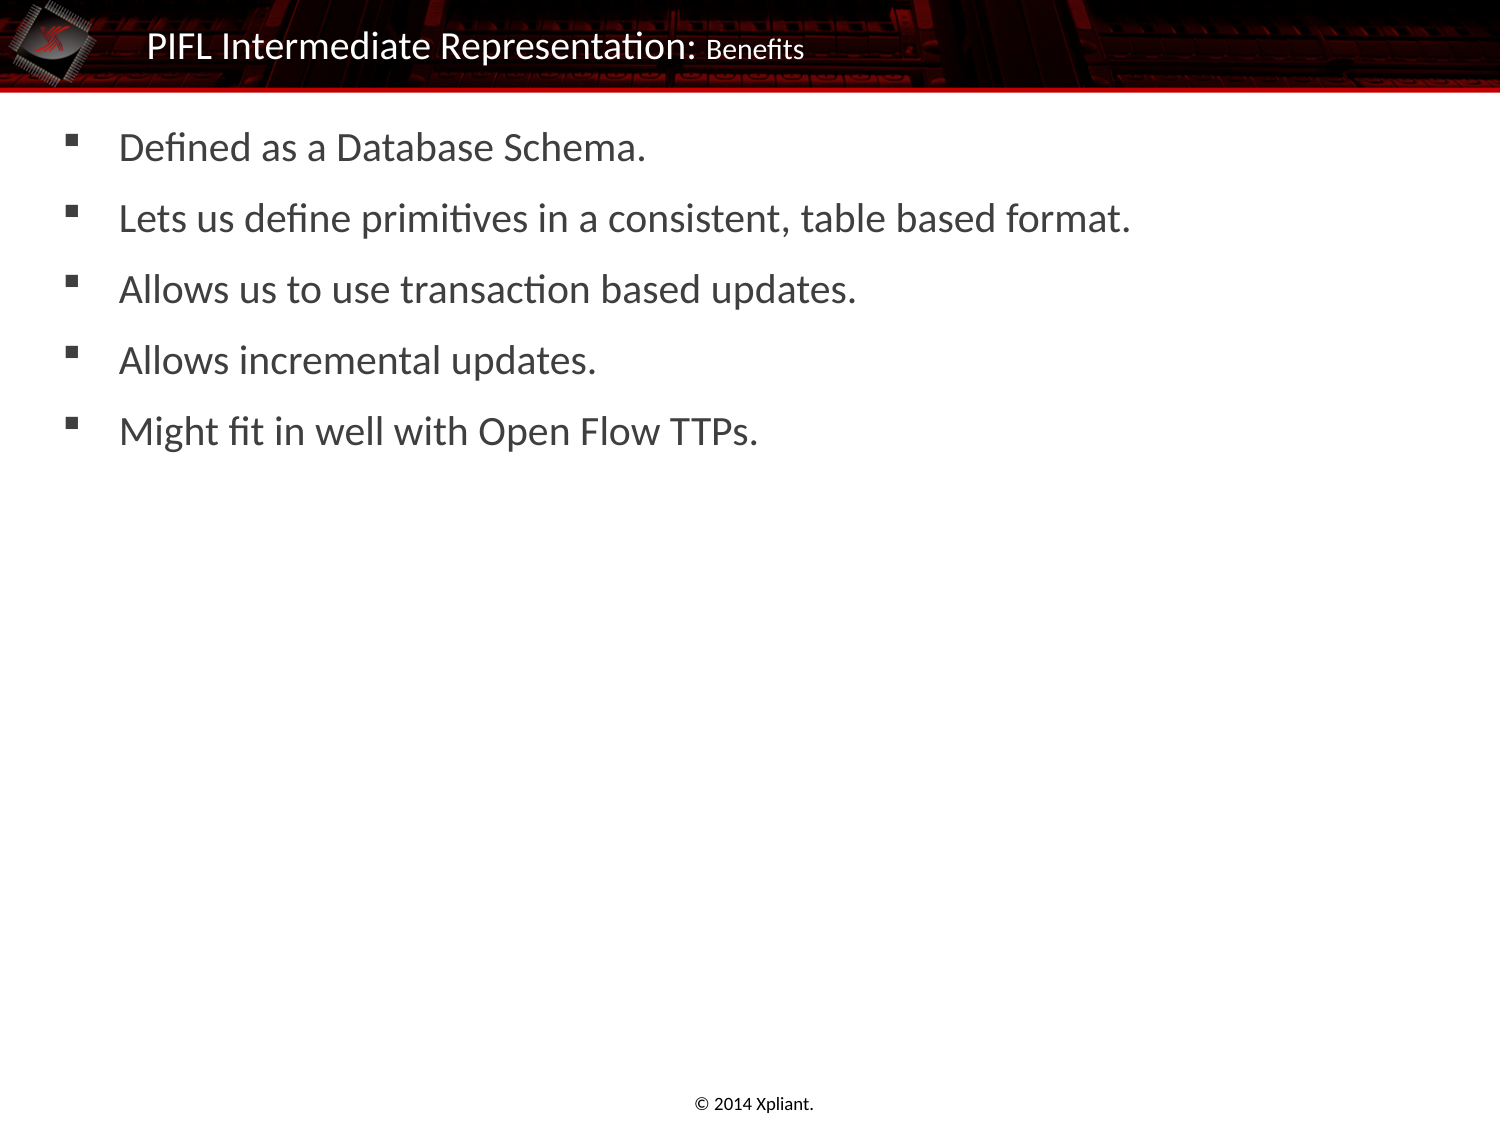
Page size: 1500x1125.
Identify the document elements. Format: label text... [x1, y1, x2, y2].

list Defined as a Database Schema. Lets us define primitives in a consistent, table based format. Allows us to use transaction based updates. Allows incremental updates. Might fit in well with Open Flow TTPs. [62, 112, 1425, 1075]
title PIFL Intermediate Representation: Benefits [146, 12, 1497, 75]
footer © 2014 Xpliant. [212, 1084, 1300, 1122]
picture [0, 0, 1500, 87]
